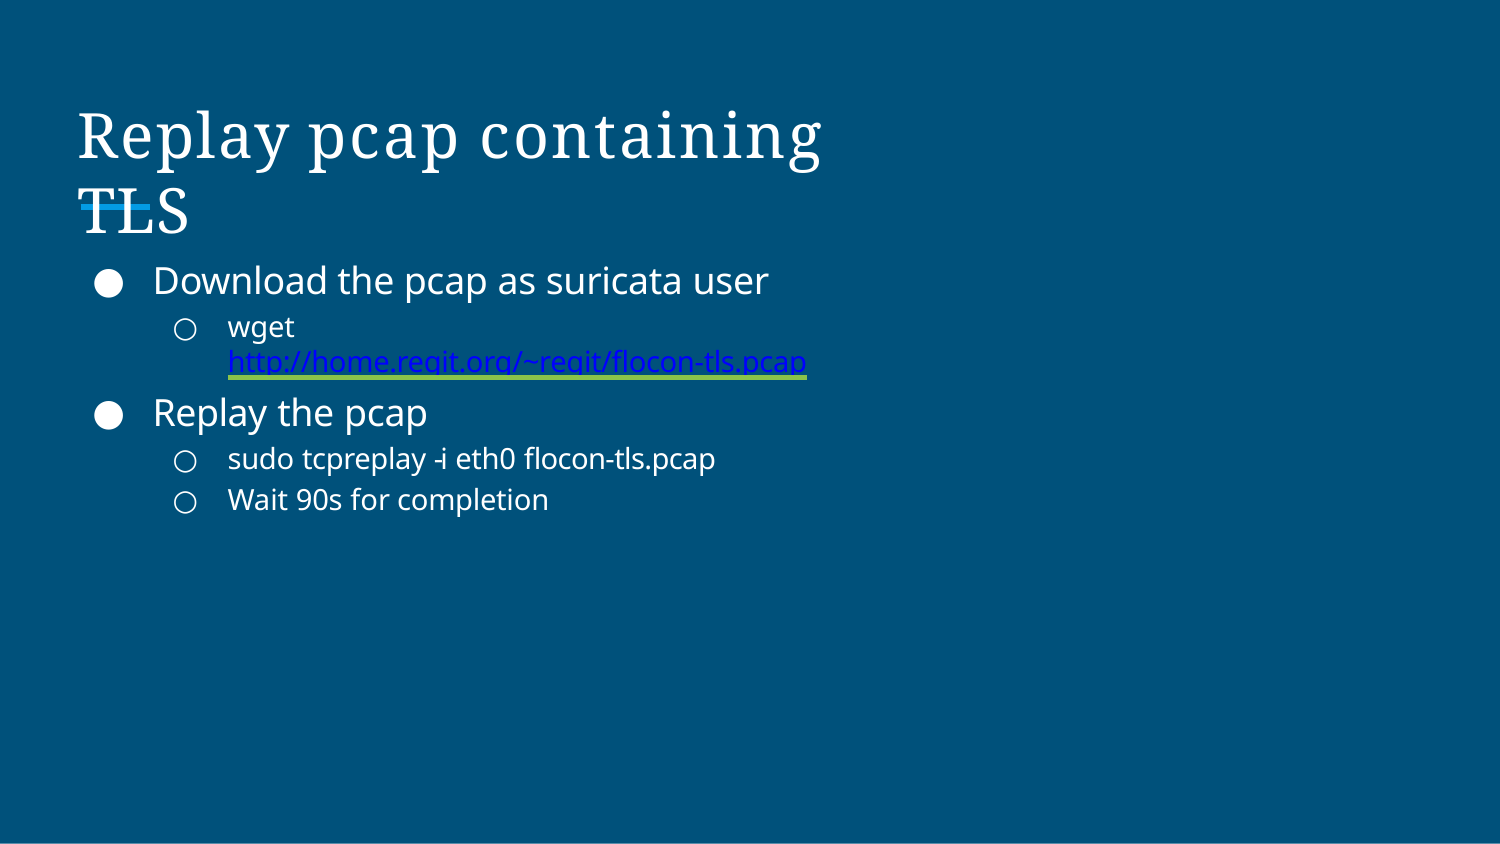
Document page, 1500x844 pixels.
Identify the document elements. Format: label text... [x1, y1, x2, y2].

title Replay pcap containing TLS [75, 94, 910, 247]
text_box Download the pcap as suricata user wget http://home.regit.org/~regit/flocon-tls.pcap Replay the pcap sudo tcpreplay -i eth0 flocon-tls.pcap Wait 90s for completion [90, 246, 868, 517]
